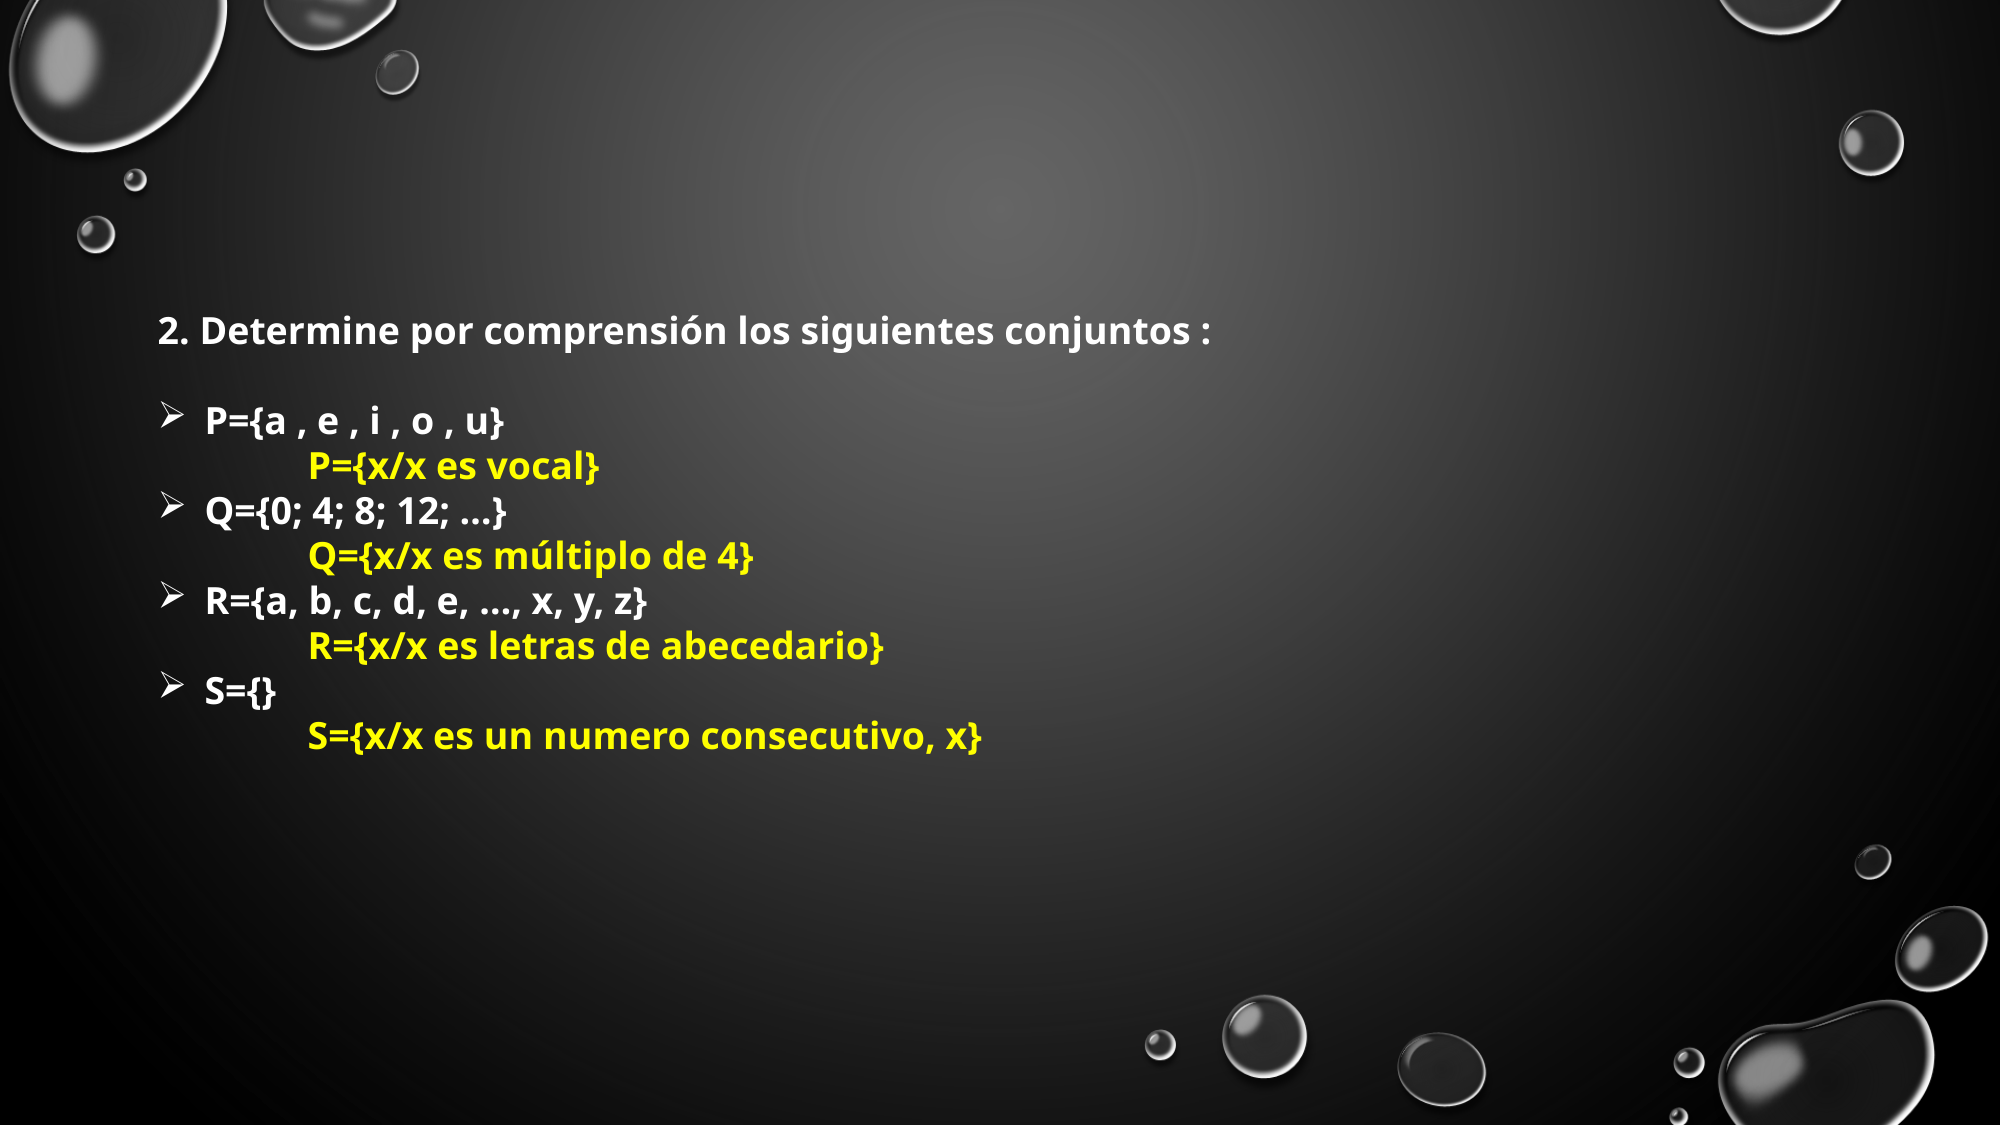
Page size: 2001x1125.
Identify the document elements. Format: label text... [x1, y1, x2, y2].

text_box 2. Determine por comprensión los siguientes conjuntos : P={a , e , i , o , u} P={x/x es vocal} Q={0; 4; 8; 12; …} Q={x/x es múltiplo de 4} R={a, b, c, d, e, …, x, y, z} R={x/x es letras de abecedario} S={} S={x/x es un numero consecutivo, x} [142, 299, 1547, 810]
picture [0, 0, 2000, 1125]
